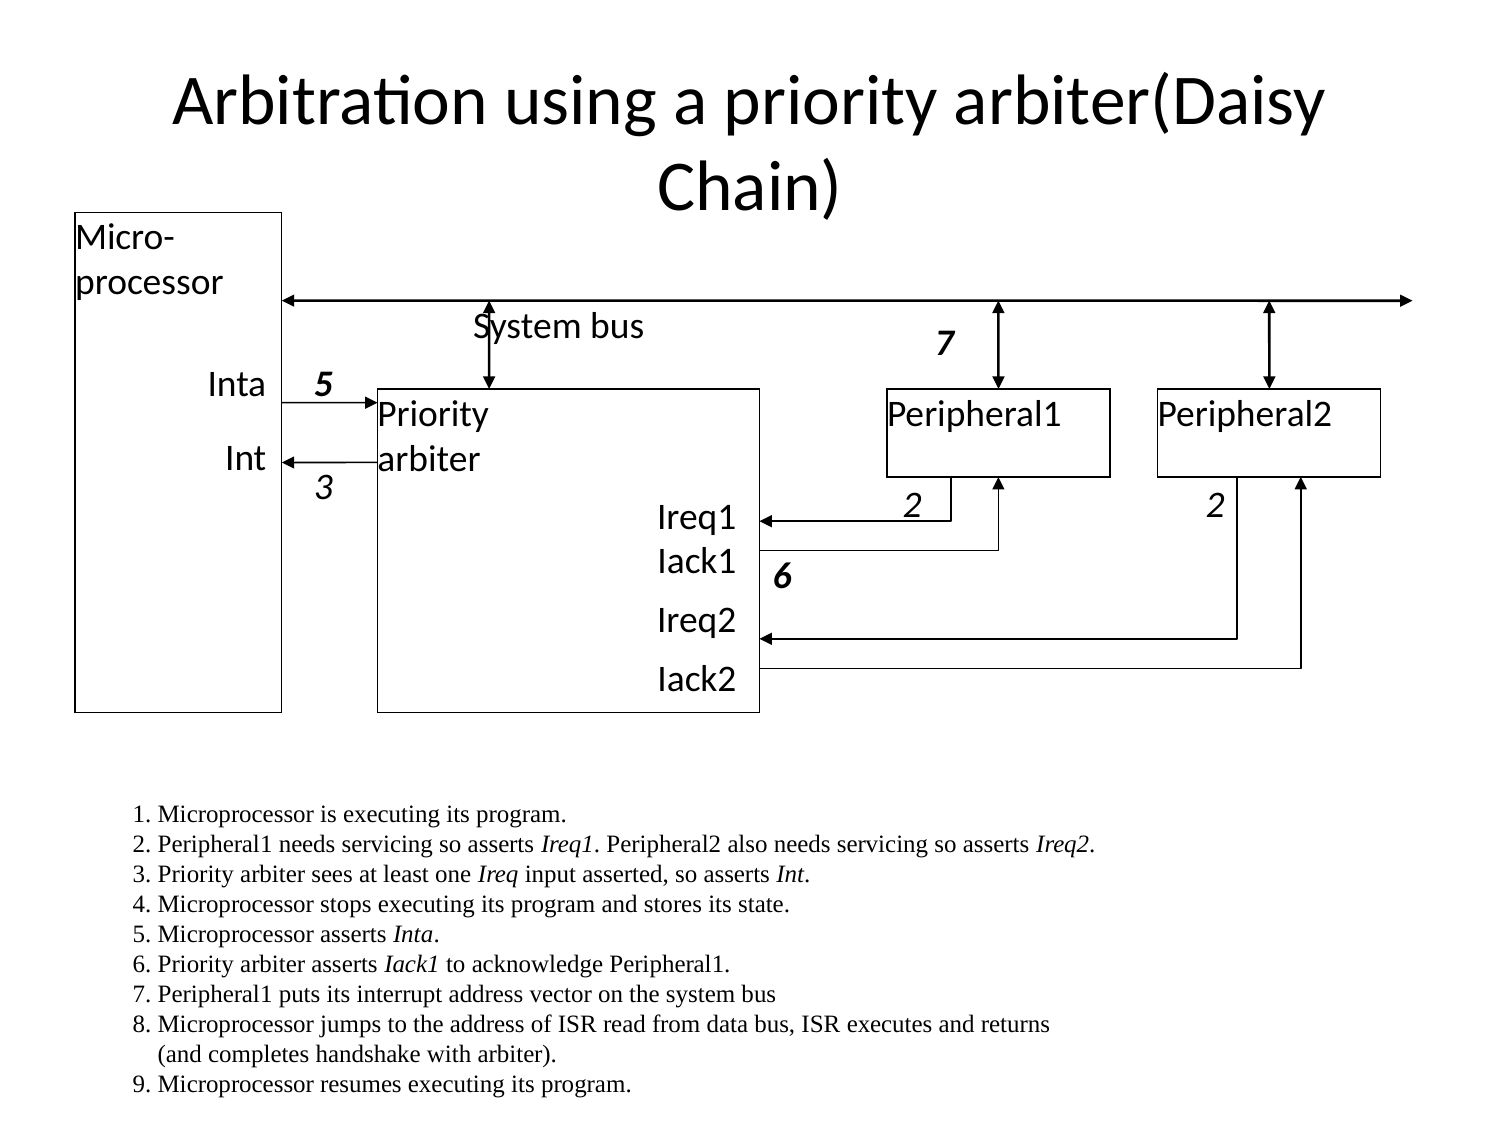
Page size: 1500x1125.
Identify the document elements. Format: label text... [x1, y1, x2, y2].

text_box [74, 212, 1413, 713]
text_box 1. Microprocessor is executing its program. 2. Peripheral1 needs servicing so asserts Ireq1. Peripheral2 also needs servicing so asserts Ireq2. 3. Priority arbiter sees at least one Ireq input asserted, so asserts Int. 4. Microprocessor stops executing its program and stores its state. 5. Microprocessor asserts Inta. 6. Priority arbiter asserts Iack1 to acknowledge Peripheral1. 7. Peripheral1 puts its interrupt address vector on the system bus 8. Microprocessor jumps to the address of ISR read from data bus, ISR executes and returns (and completes handshake with arbiter). 9. Microprocessor resumes executing its program. [0, 798, 1500, 1102]
title Arbitration using a priority arbiter(Daisy Chain) [75, 45, 1425, 233]
